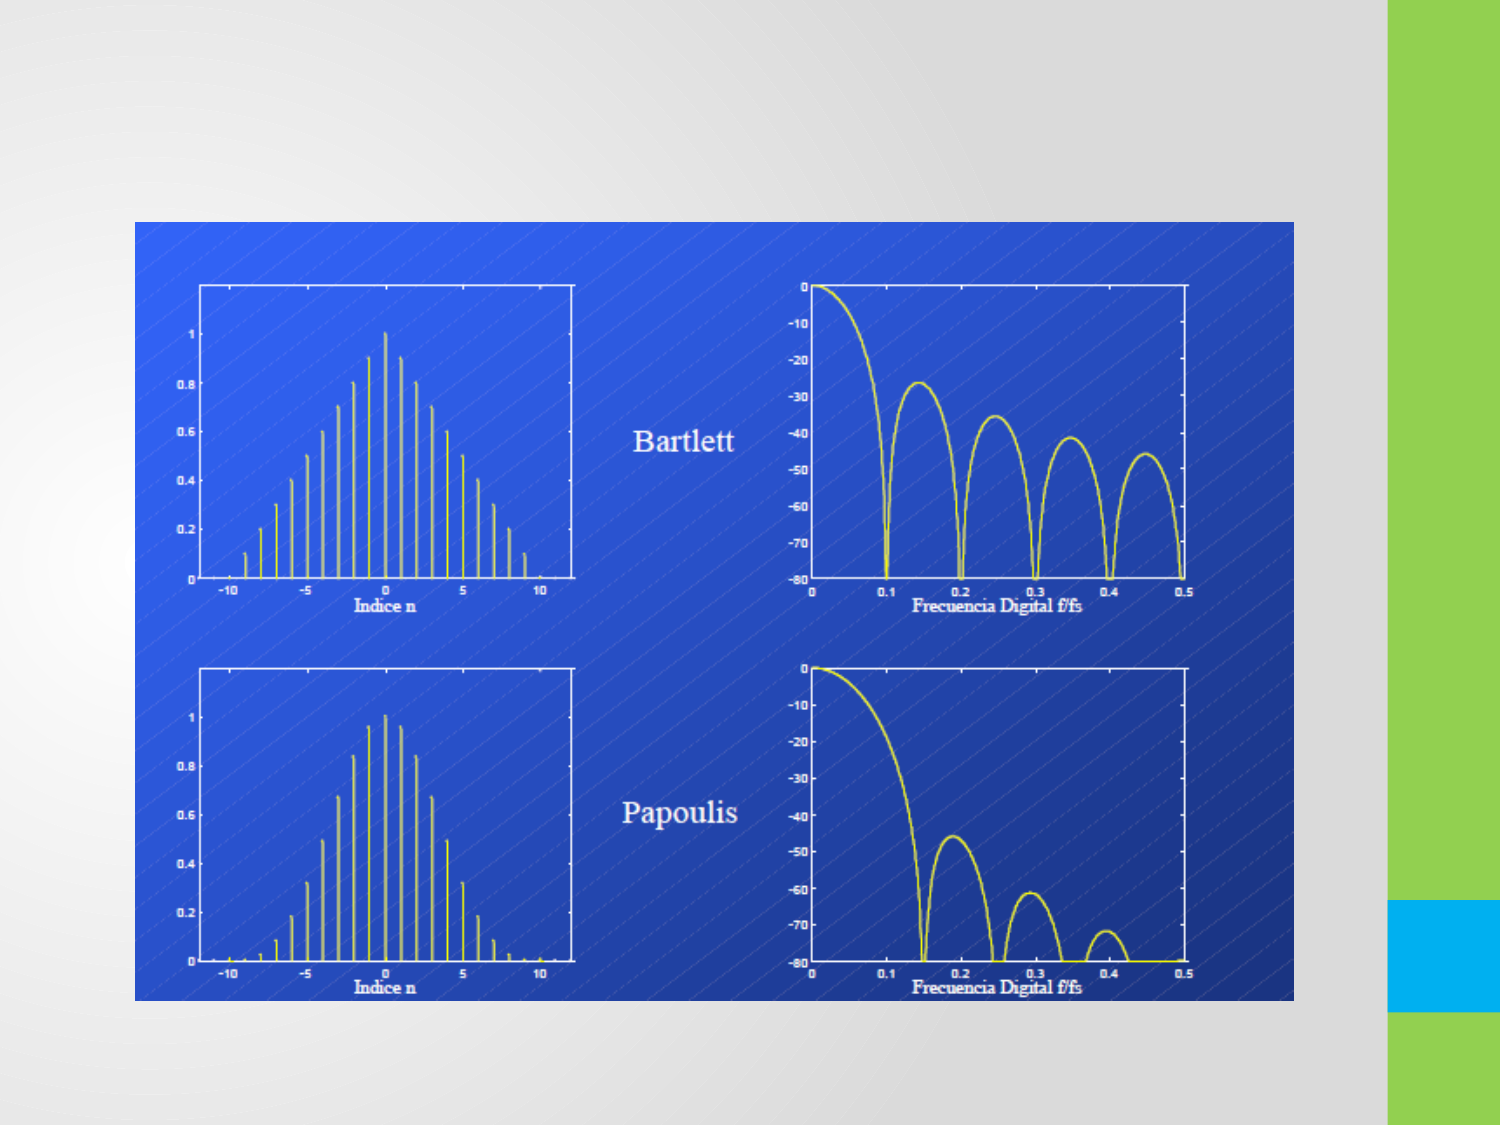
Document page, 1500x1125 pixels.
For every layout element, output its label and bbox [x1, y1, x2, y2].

picture [135, 222, 1294, 1001]
